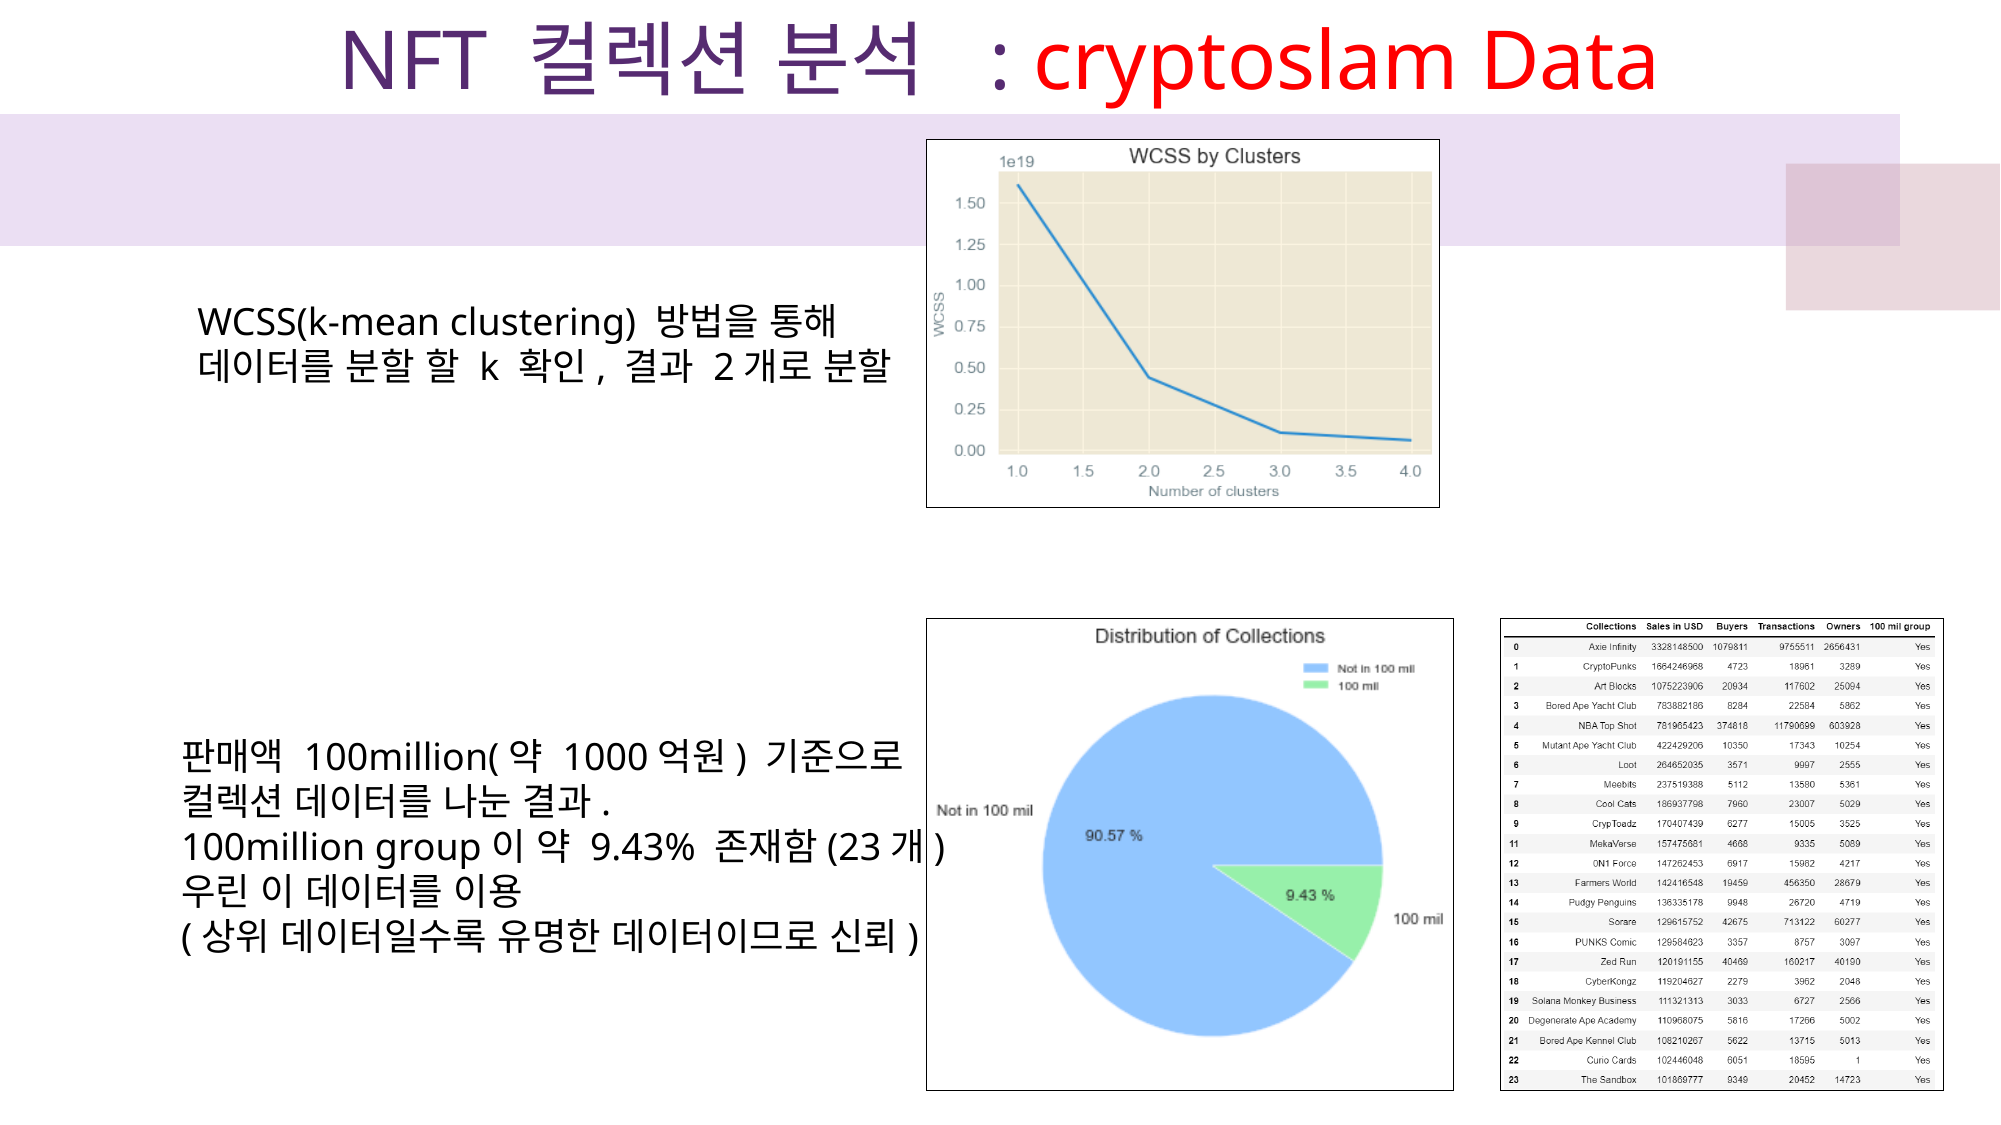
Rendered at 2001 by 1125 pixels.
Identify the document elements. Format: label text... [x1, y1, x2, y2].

picture [1499, 617, 1944, 1091]
text_box WCSS(k-mean clustering) 방법을 통해 데이터를 분할 할 k 확인, 결과 2개로 분할 [182, 290, 908, 440]
text_box NFT 컬렉션 분석 : cryptoslam Data [0, 0, 2000, 114]
picture [926, 139, 1440, 508]
picture [926, 617, 1454, 1091]
text_box 판매액 100million(약 1000억원) 기준으로 컬렉션 데이터를 나눈 결과. 100million group이 약 9.43% 존재함(23개) 우린 이 데이터를 이용 (상위 데이터일수록 유명한 데이터이므로 신뢰) [166, 725, 919, 1011]
